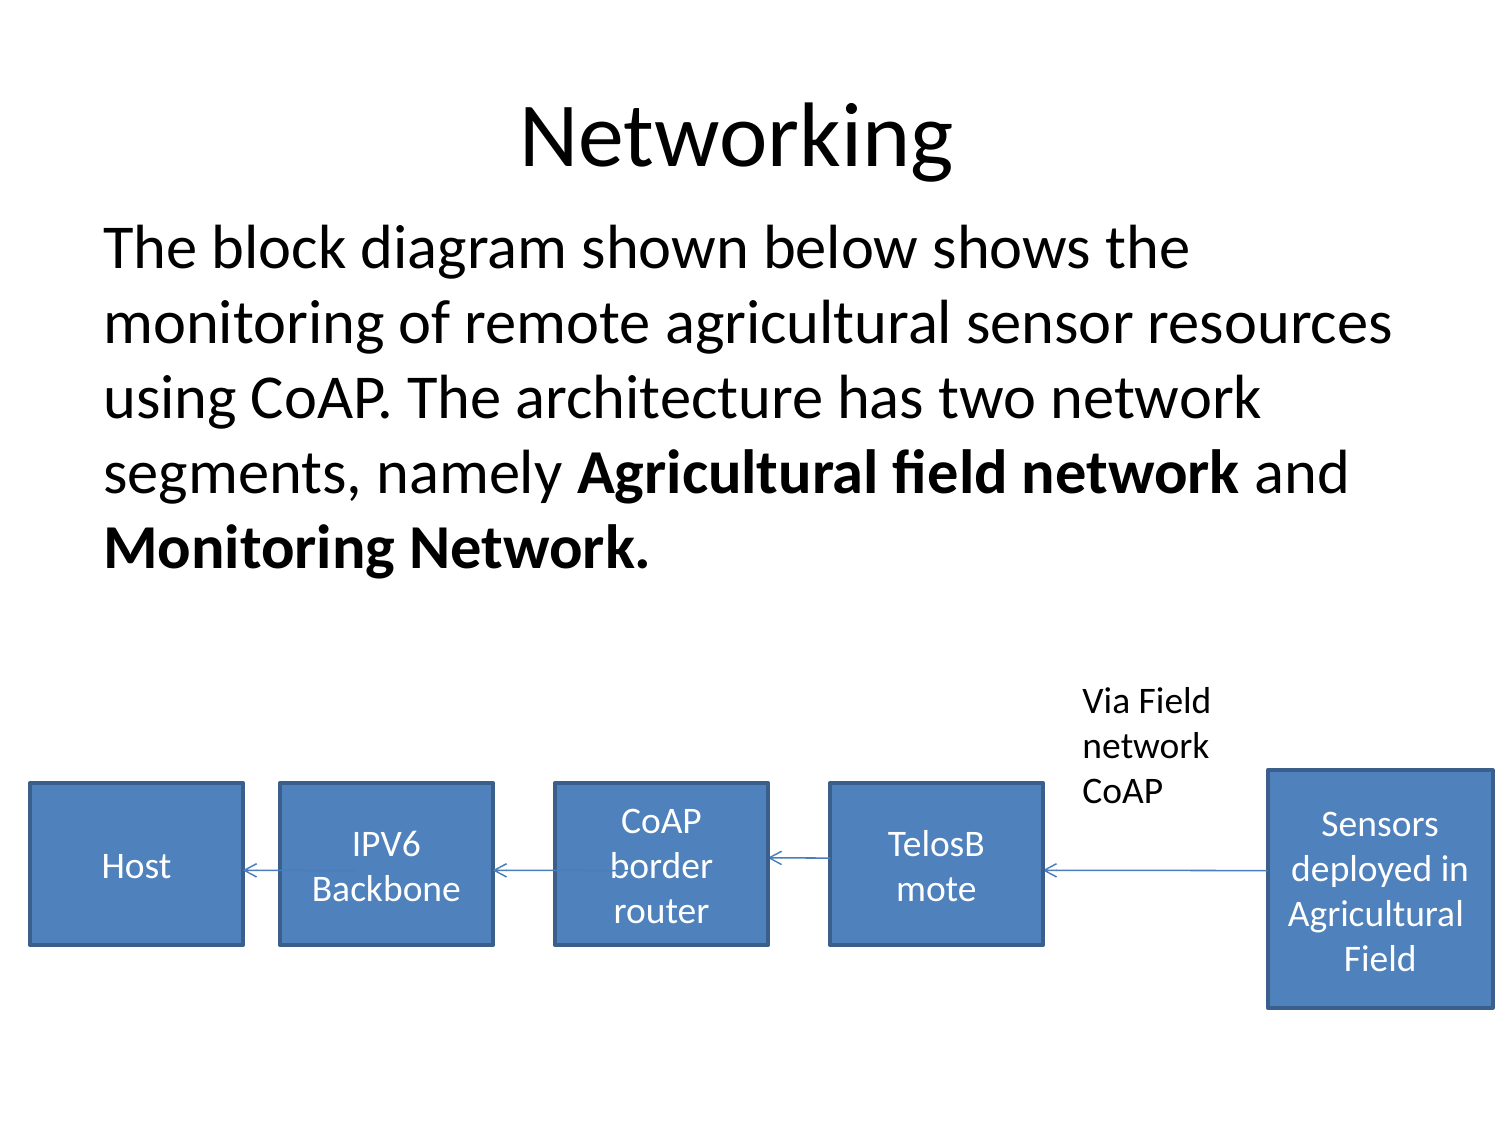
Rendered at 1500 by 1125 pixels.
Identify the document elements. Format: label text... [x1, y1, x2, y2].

text_box TelosB mote [828, 781, 1045, 947]
text_box The block diagram shown below shows the monitoring of remote agricultural sensor resources using CoAP. The architecture has two network segments, namely Agricultural field network and Monitoring Network. [88, 199, 1436, 589]
text_box Sensors deployed in Agricultural Field [1266, 768, 1495, 1010]
text_box Host [28, 781, 245, 947]
text_box CoAP border router [553, 781, 770, 947]
text_box Networking [61, 35, 1412, 224]
text_box IPV6 Backbone [278, 781, 495, 947]
text_box Via Field network CoAP [1067, 668, 1243, 819]
